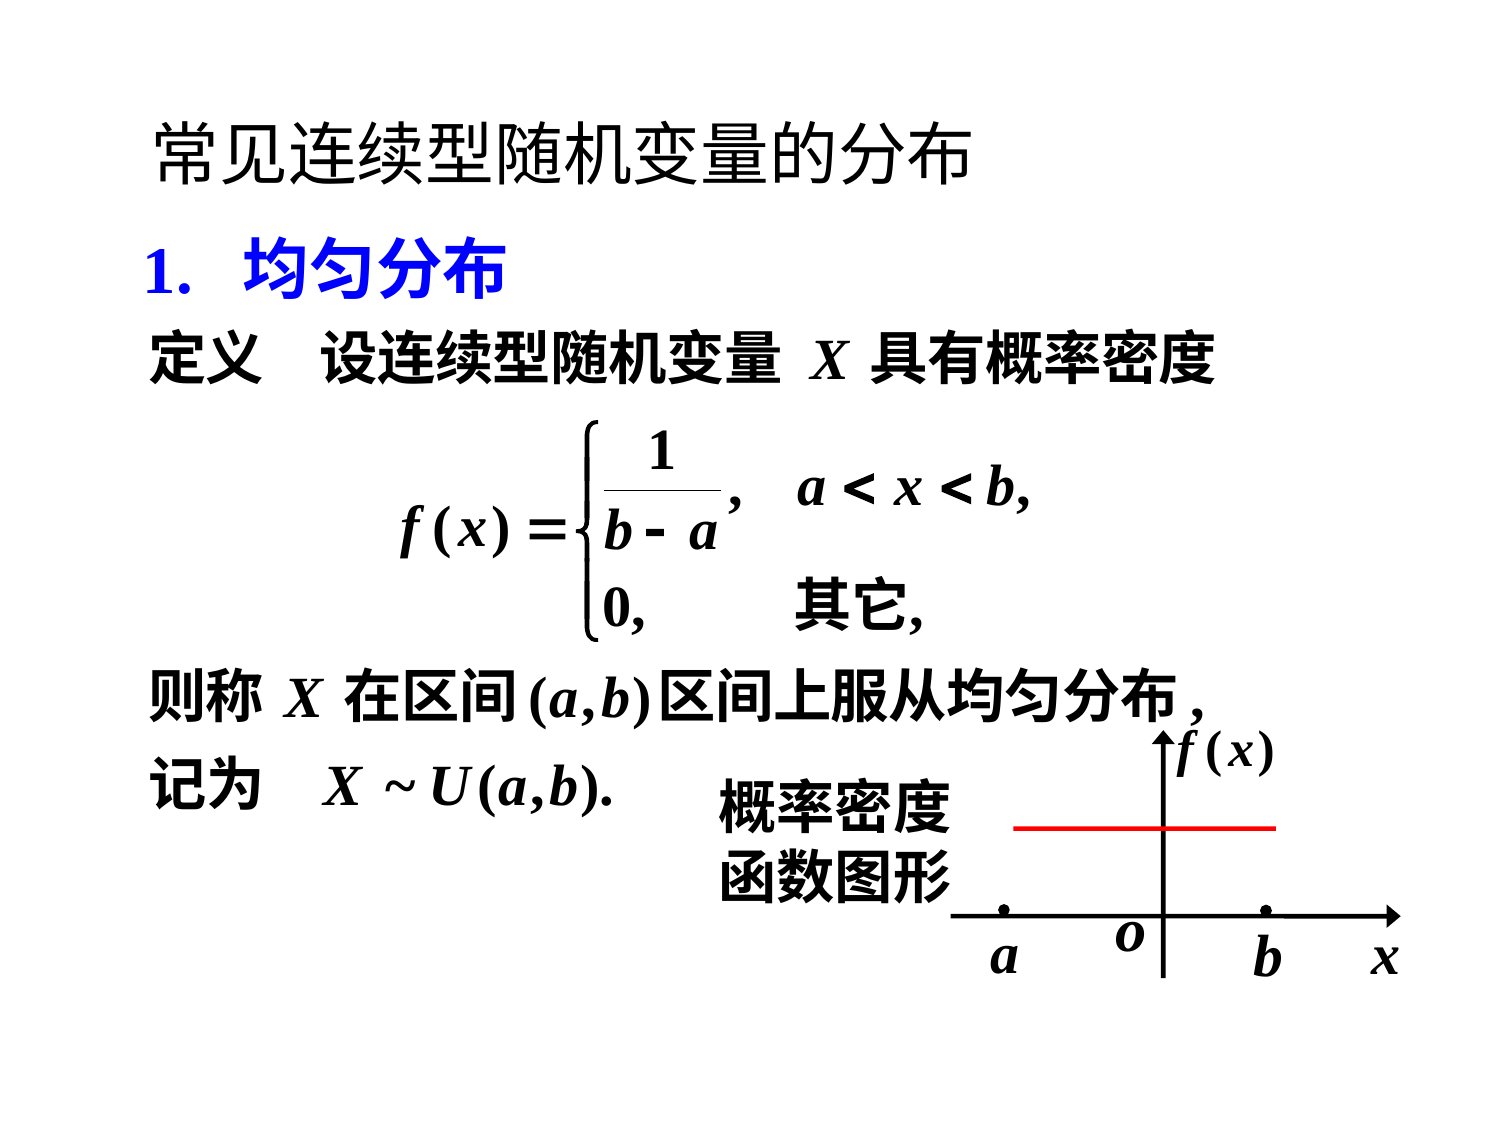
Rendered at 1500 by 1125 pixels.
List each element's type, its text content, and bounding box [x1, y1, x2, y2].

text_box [702, 725, 1405, 983]
title 常见连续型随机变量的分布 [135, 56, 1412, 260]
text_box 1. 均匀分布 [128, 219, 525, 315]
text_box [147, 326, 1227, 825]
